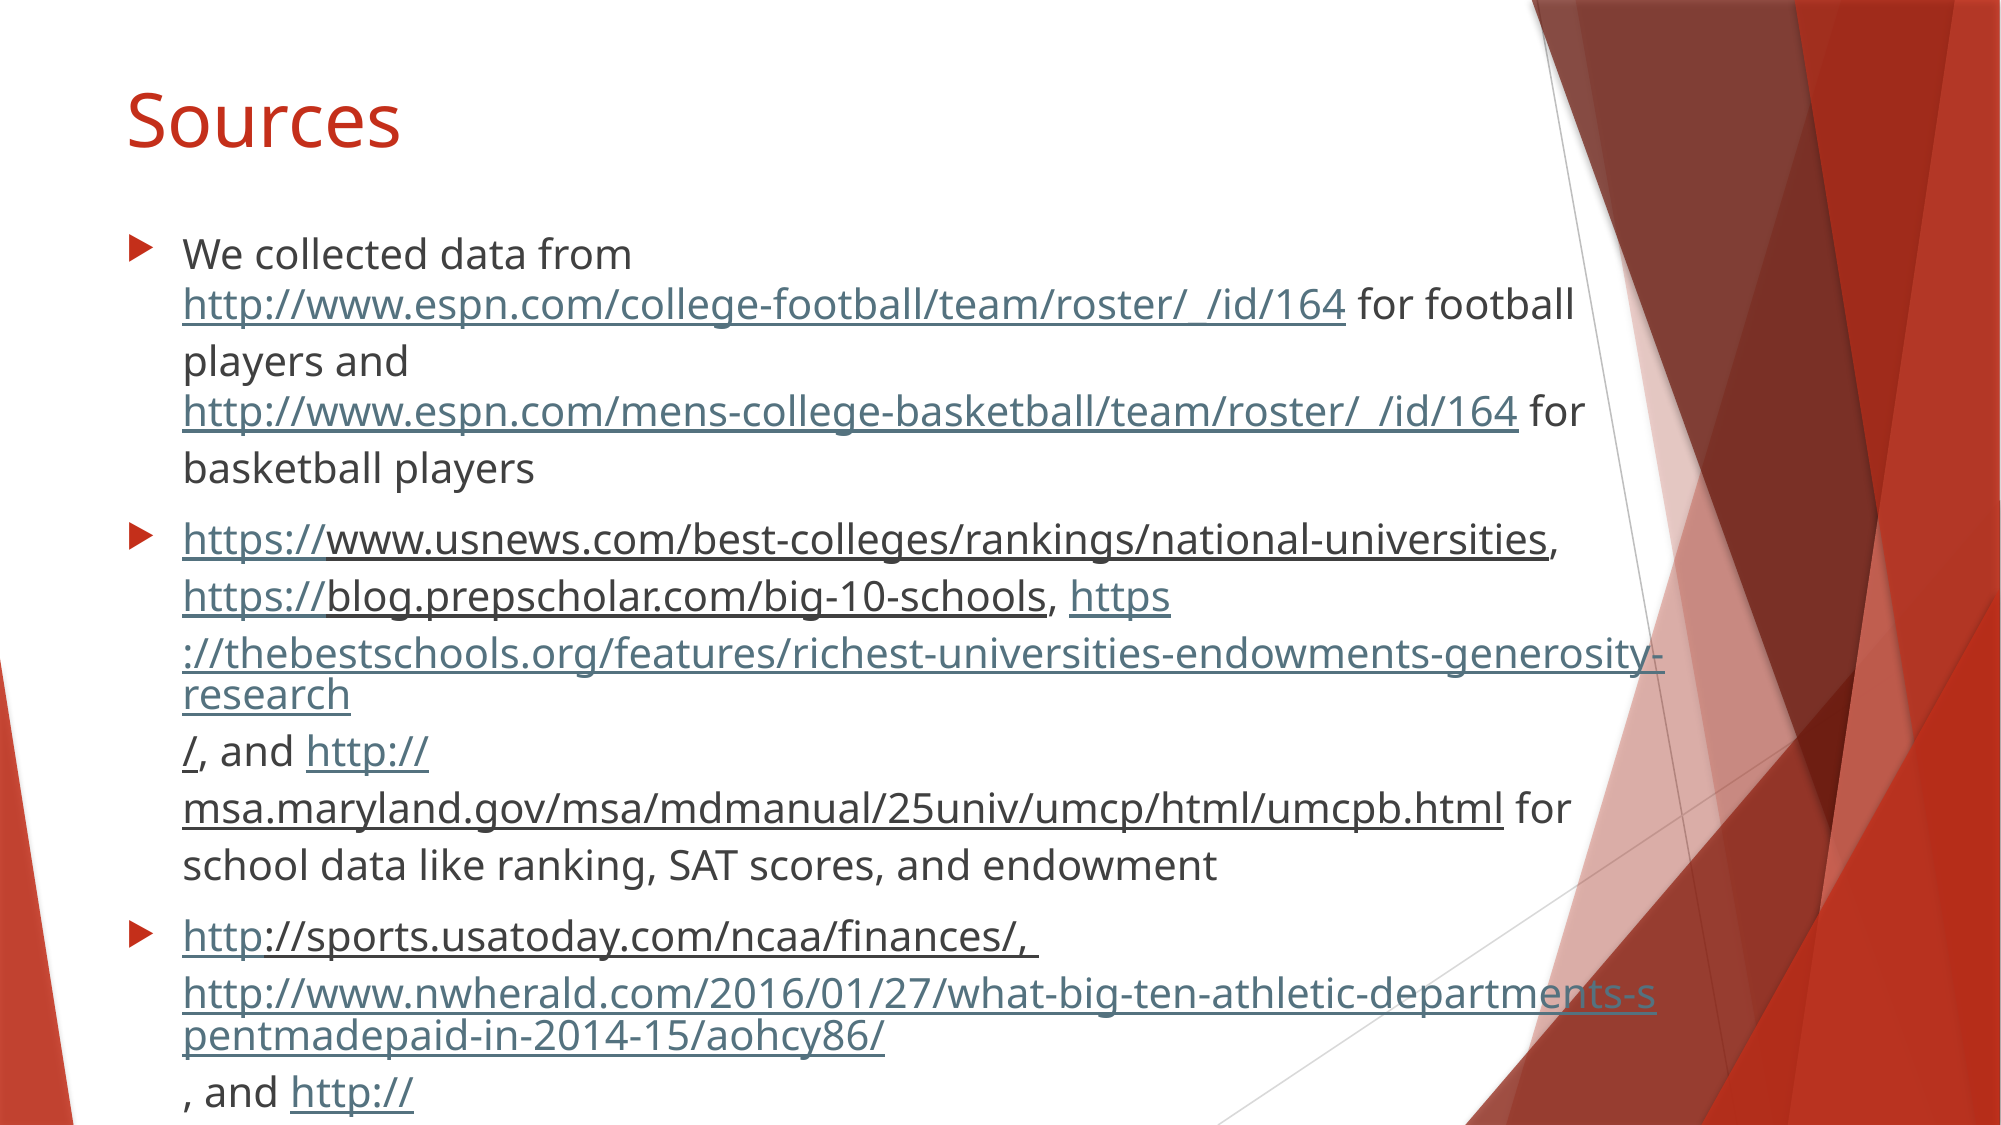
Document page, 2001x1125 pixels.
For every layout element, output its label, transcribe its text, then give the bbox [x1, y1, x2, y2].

list We collected data from http://www.espn.com/college-football/team/roster/_/id/164 for football players and http://www.espn.com/mens-college-basketball/team/roster/_/id/164 for basketball players https://www.usnews.com/best-colleges/rankings/national-universities, https://blog.prepscholar.com/big-10-schools, https://thebestschools.org/features/richest-universities-endowments-generosity-research/, and http://msa.maryland.gov/msa/mdmanual/25univ/umcp/html/umcpb.html for school data like ranking, SAT scores, and endowment http://sports.usatoday.com/ncaa/finances/, http://www.nwherald.com/2016/01/27/what-big-ten-athletic-departments-spentmadepaid-in-2014-15/aohcy86/, and http://www.pennlive.com/pennstatefootball/index.ssf/2017/05/penn_state_football_b1g_revenu.html for school revenue and expenses [111, 220, 1694, 1125]
title Sources [111, 64, 1522, 220]
